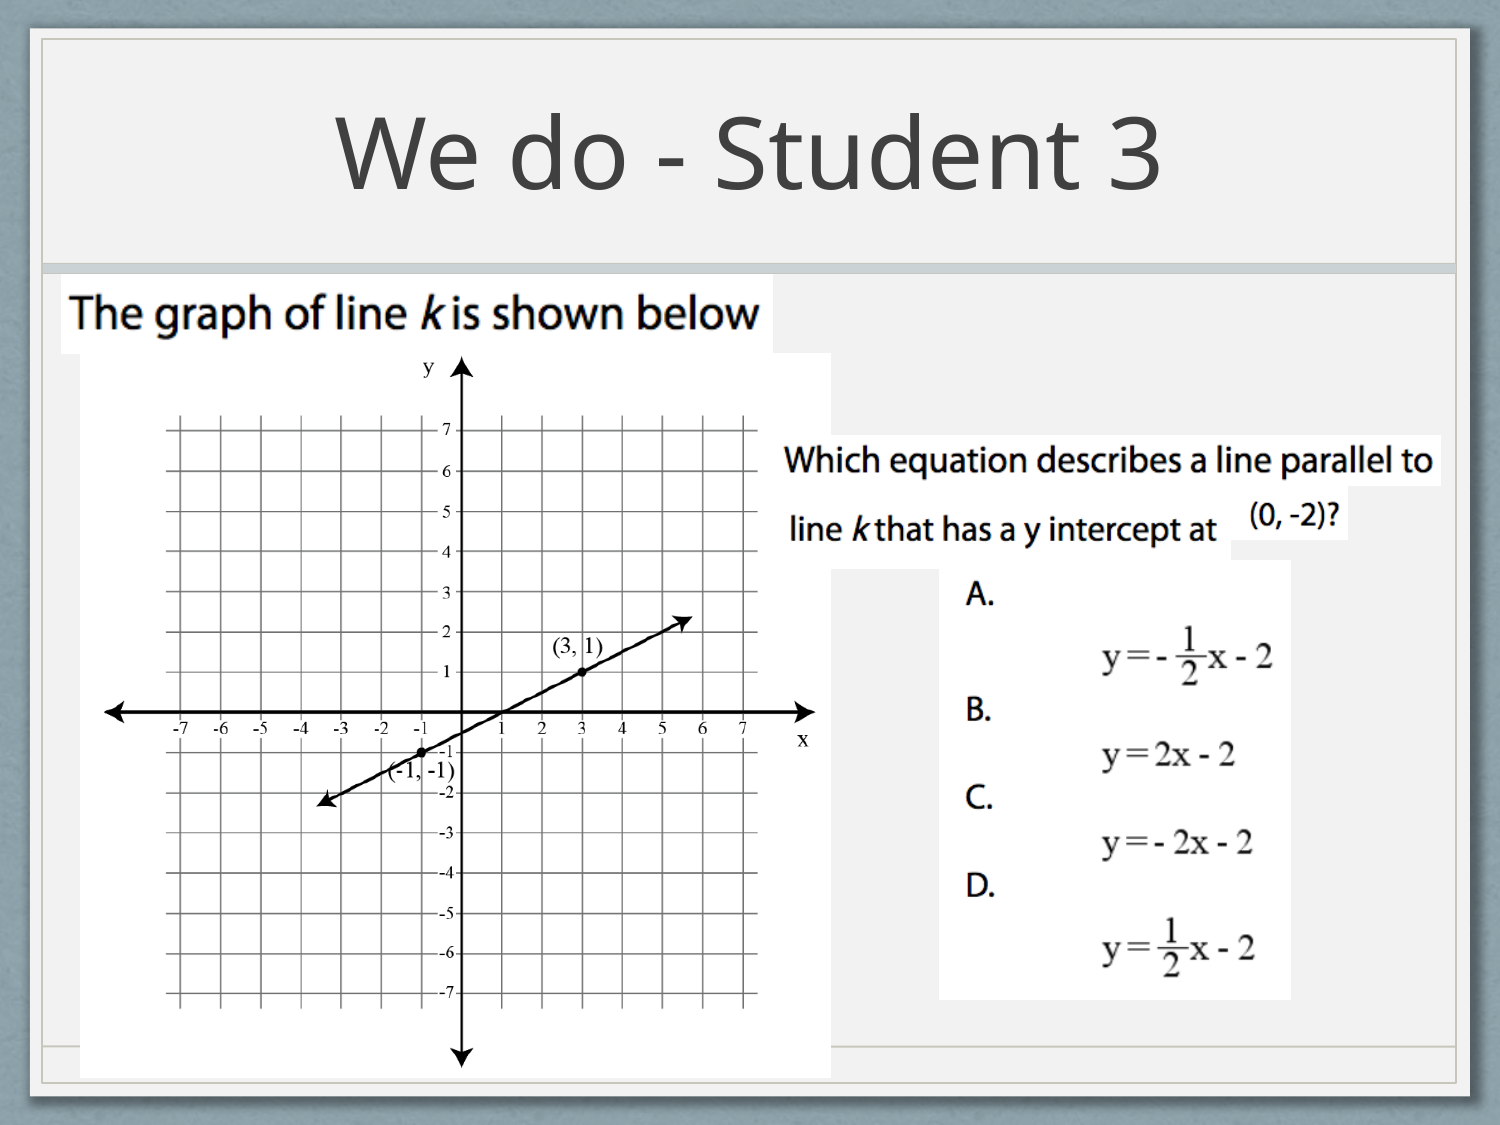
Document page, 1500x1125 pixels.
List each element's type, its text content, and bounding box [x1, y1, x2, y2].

picture [60, 273, 1442, 1079]
title We do - Student 3 [147, 40, 1353, 260]
